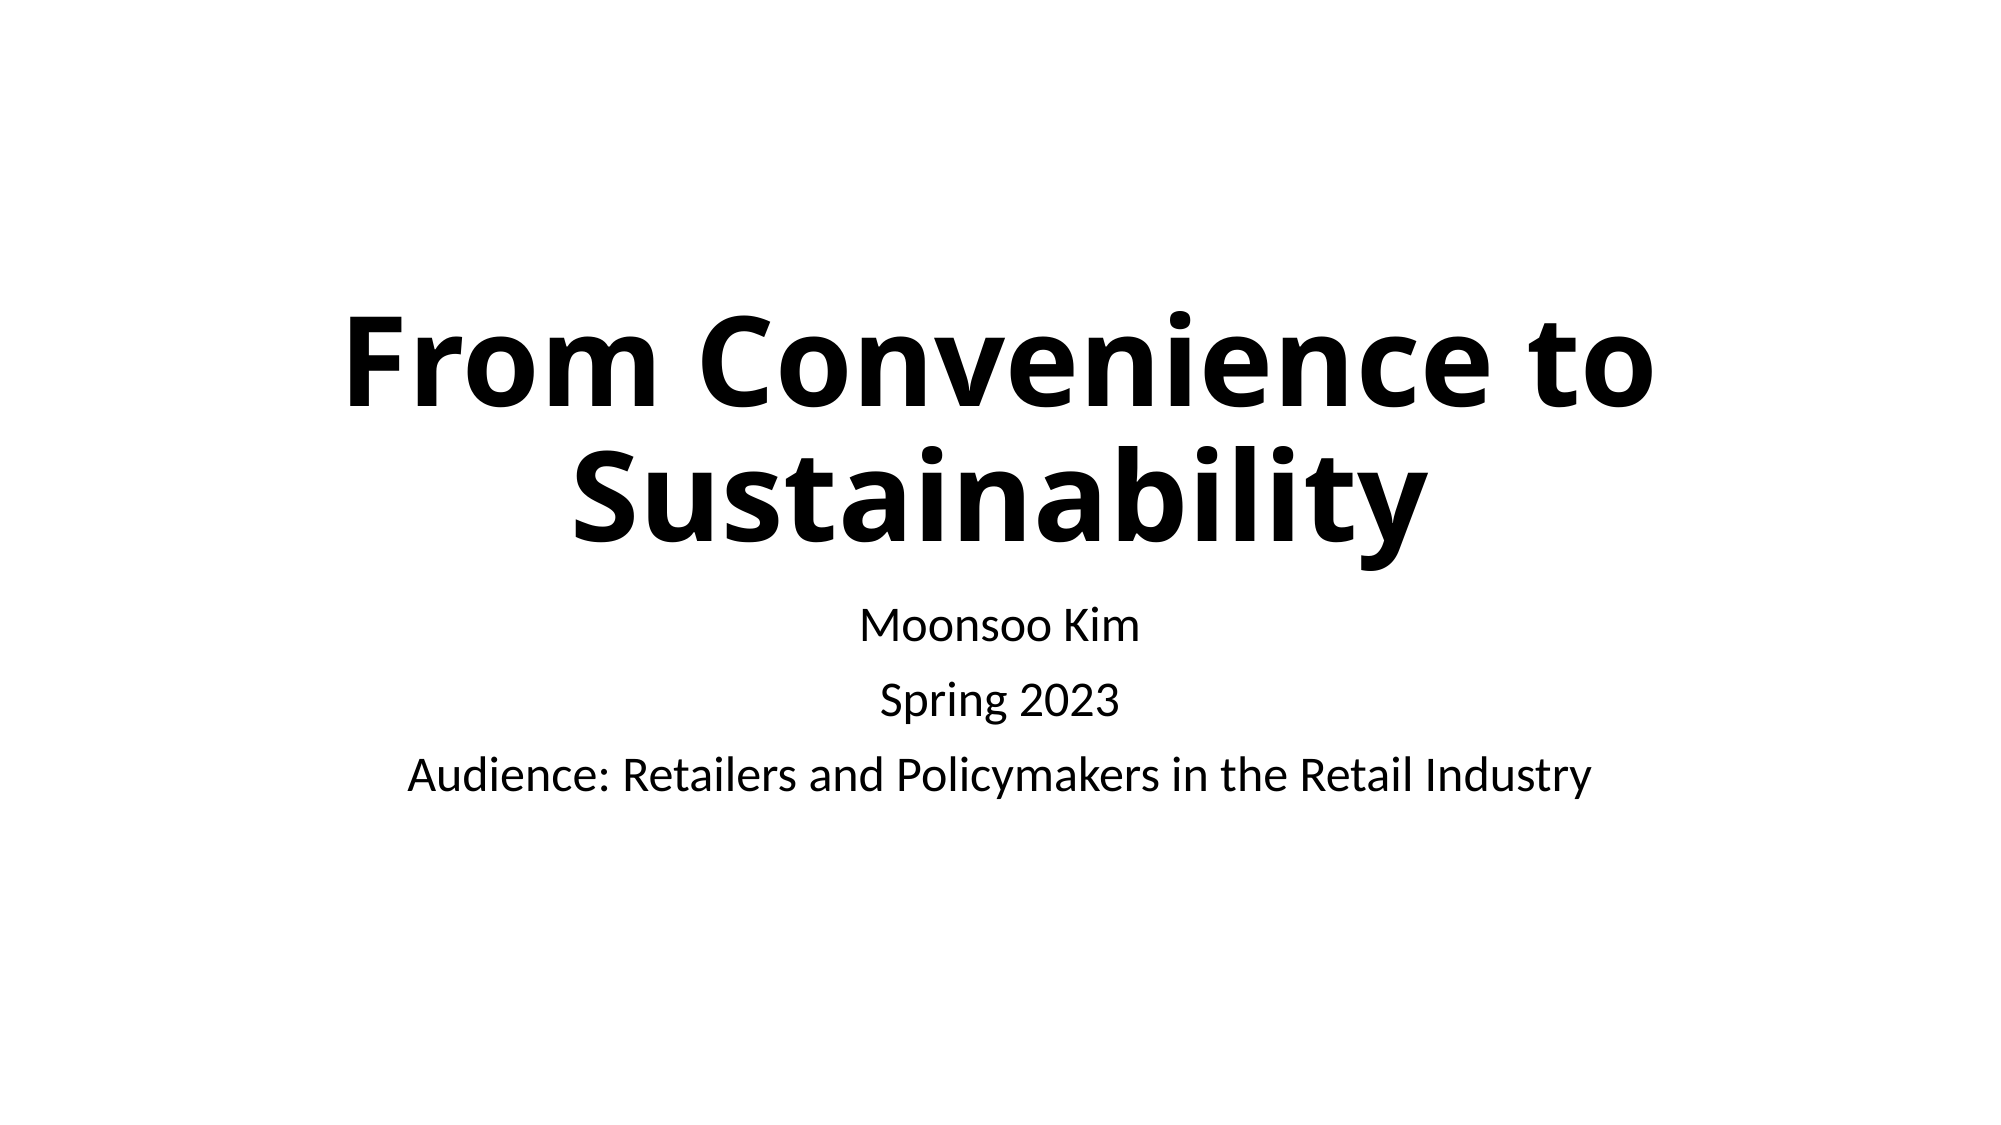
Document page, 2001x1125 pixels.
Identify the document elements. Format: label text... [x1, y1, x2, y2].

subtitle Moonsoo Kim Spring 2023 Audience: Retailers and Policymakers in the Retail Industry [249, 590, 1750, 863]
title From Convenience to Sustainability [249, 184, 1750, 576]
